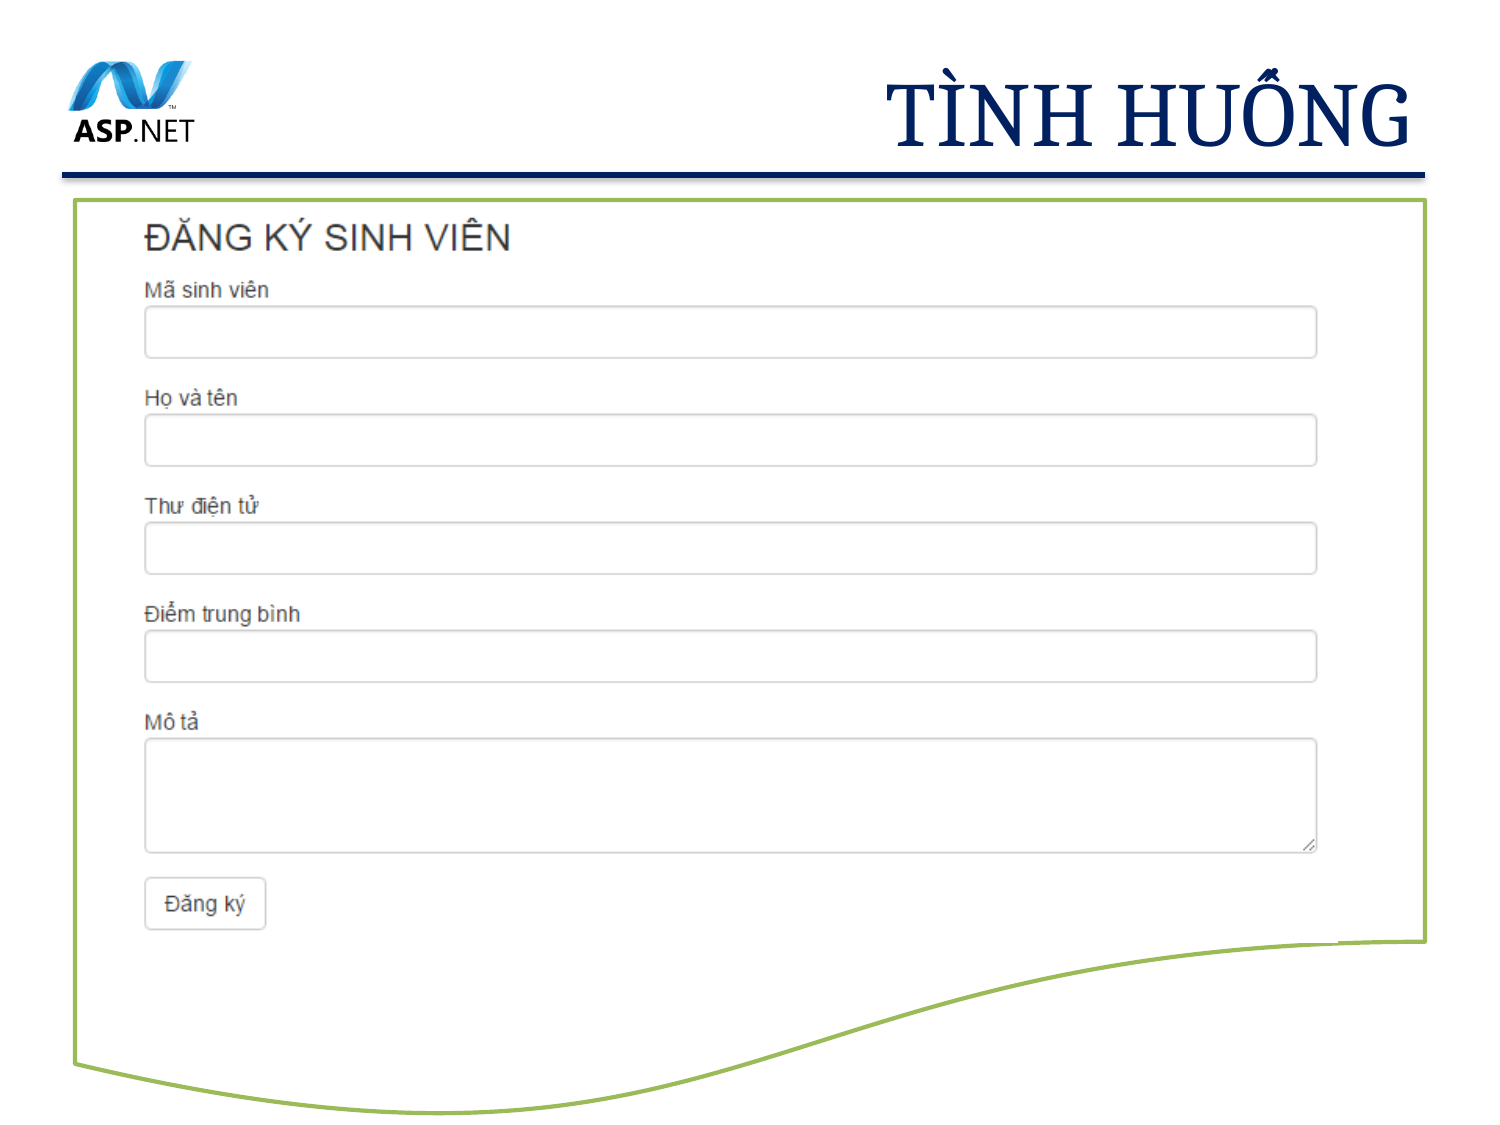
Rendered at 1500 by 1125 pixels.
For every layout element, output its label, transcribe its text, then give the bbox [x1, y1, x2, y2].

title Tình huống [217, 45, 1425, 175]
picture [129, 204, 1338, 943]
picture [37, 31, 225, 174]
text_box [72, 197, 1428, 1116]
